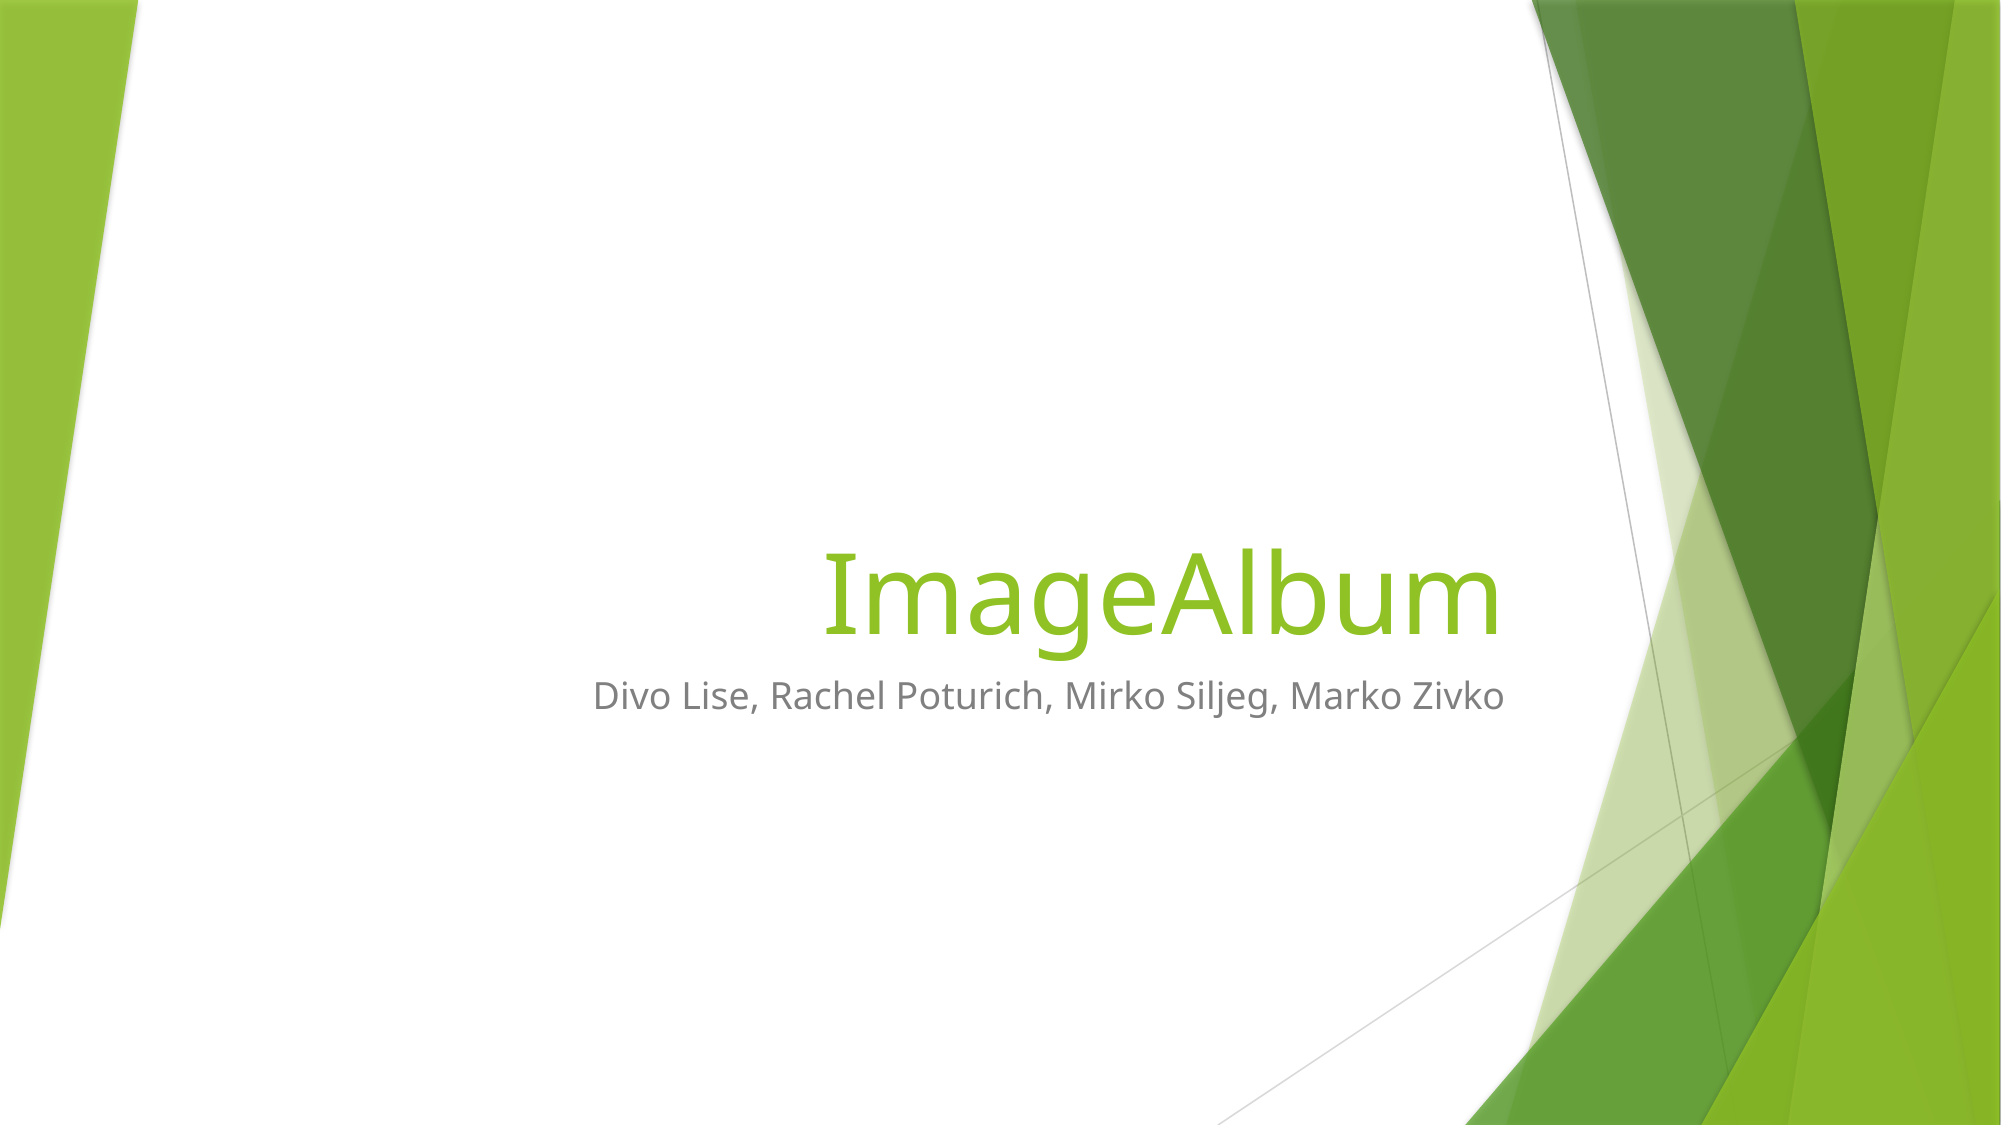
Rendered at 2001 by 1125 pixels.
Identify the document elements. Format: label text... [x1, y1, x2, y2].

subtitle Divo Lise, Rachel Poturich, Mirko Siljeg, Marko Zivko [247, 664, 1522, 845]
title ImageAlbum [247, 394, 1522, 664]
